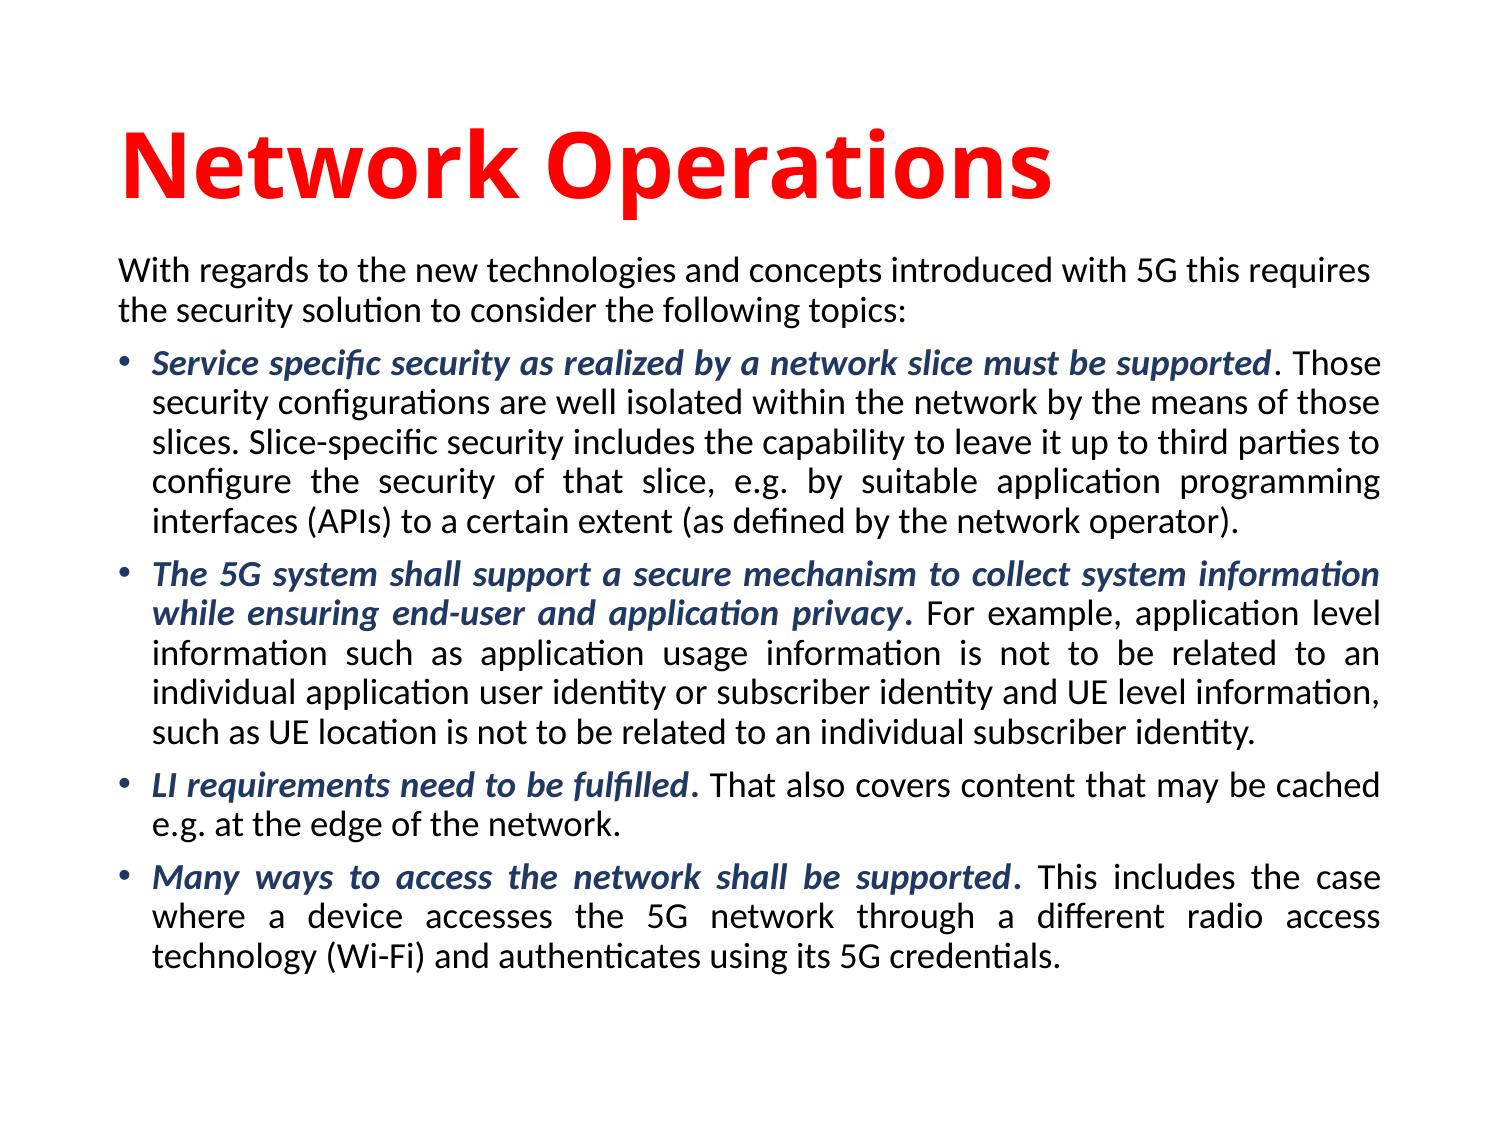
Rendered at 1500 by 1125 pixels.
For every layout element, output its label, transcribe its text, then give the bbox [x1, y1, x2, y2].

title Network Operations [103, 59, 1397, 243]
list With regards to the new technologies and concepts introduced with 5G this requires the security solution to consider the following topics: Service specific security as realized by a network slice must be supported. Those security configurations are well isolated within the network by the means of those slices. Slice-specific security includes the capability to leave it up to third parties to configure the security of that slice, e.g. by suitable application programming interfaces (APIs) to a certain extent (as defined by the network operator). The 5G system shall support a secure mechanism to collect system information while ensuring end-user and application privacy. For example, application level information such as application usage information is not to be related to an individual application user identity or subscriber identity and UE level information, such as UE location is not to be related to an individual subscriber identity. LI requirements need to be fulfilled. That also covers content that may be cached e.g. at the edge of the network. Many ways to access the network shall be supported. This includes the case where a device accesses the 5G network through a different radio access technology (Wi-Fi) and authenticates using its 5G credentials. [103, 243, 1397, 1014]
